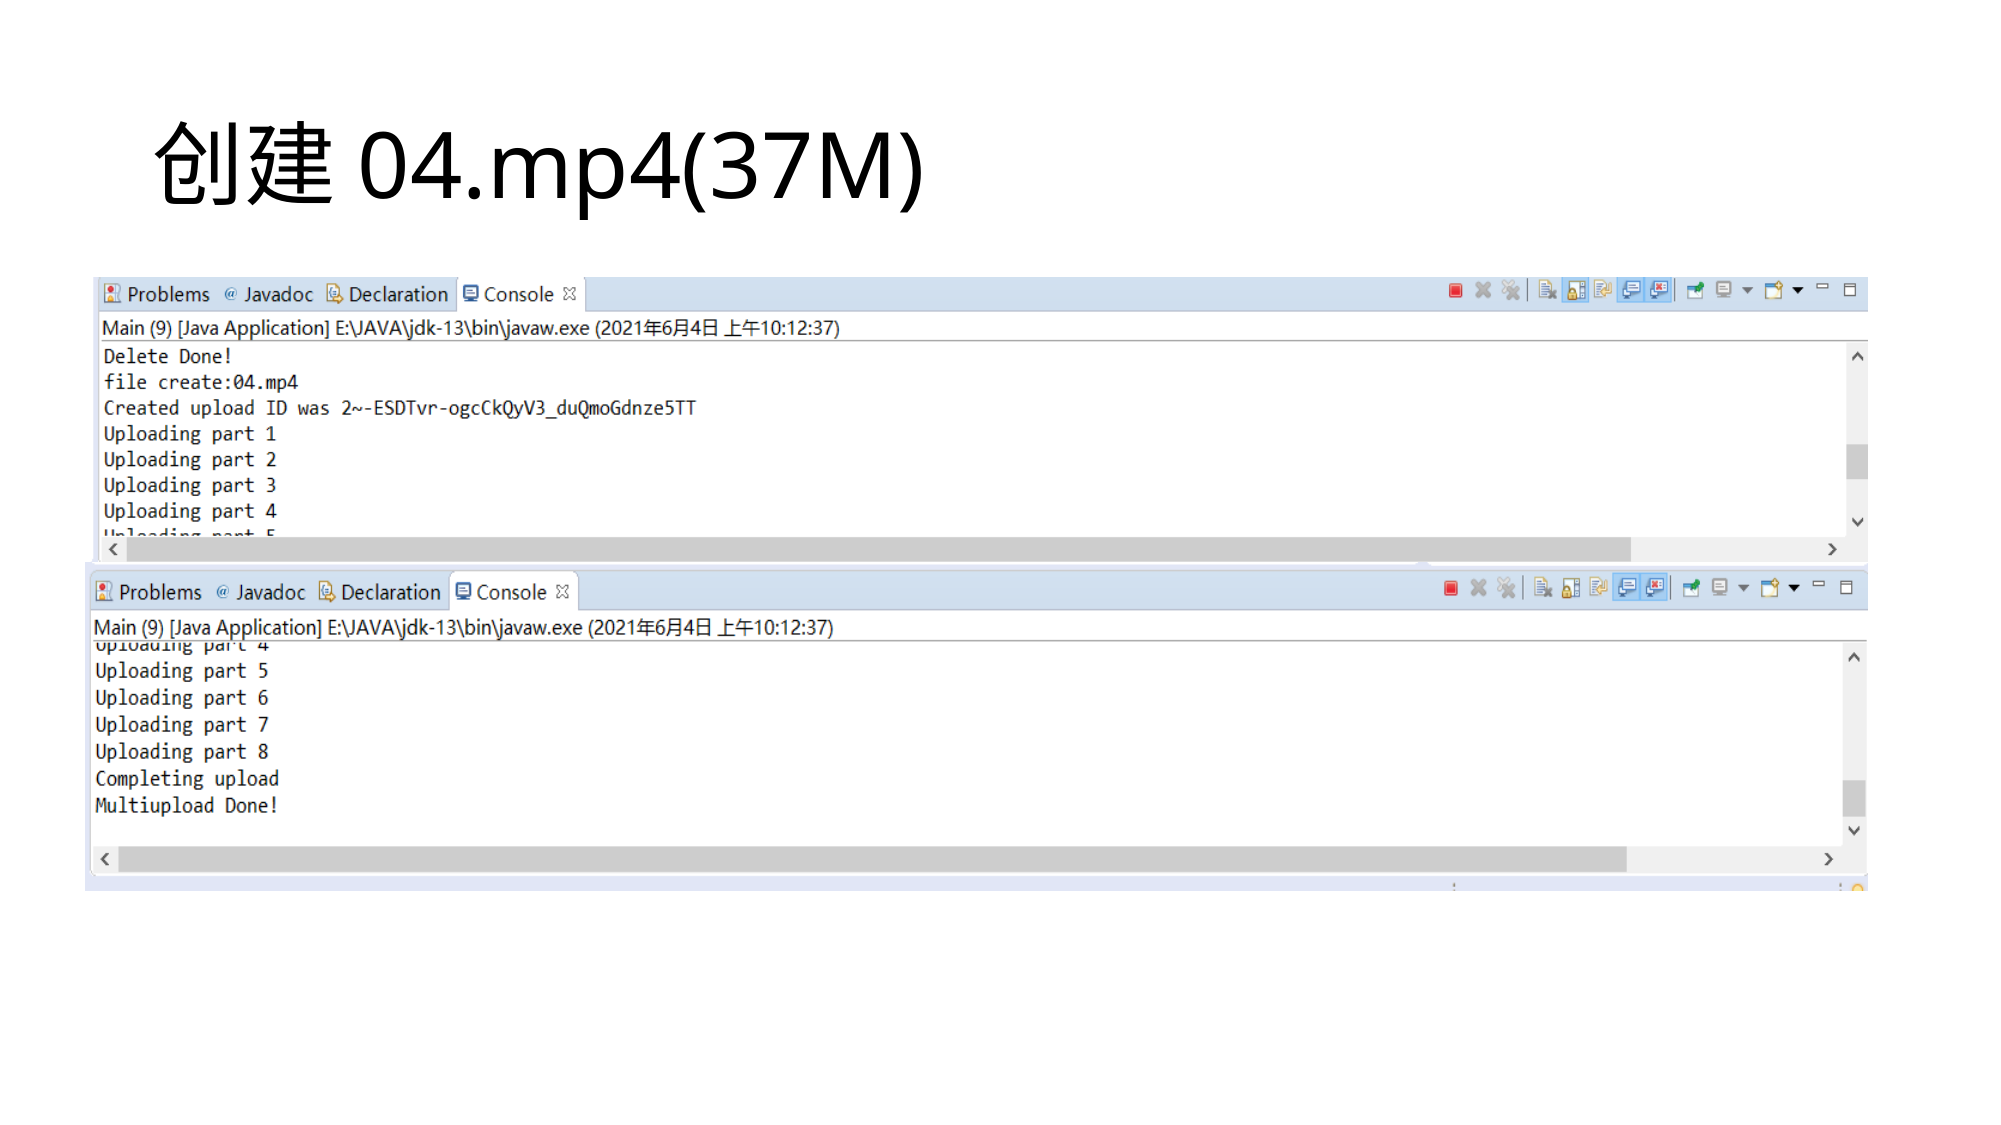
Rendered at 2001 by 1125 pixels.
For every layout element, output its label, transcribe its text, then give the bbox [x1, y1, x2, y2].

title 创建04.mp4(37M) [137, 59, 1863, 277]
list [85, 277, 1868, 562]
picture [85, 562, 1868, 891]
